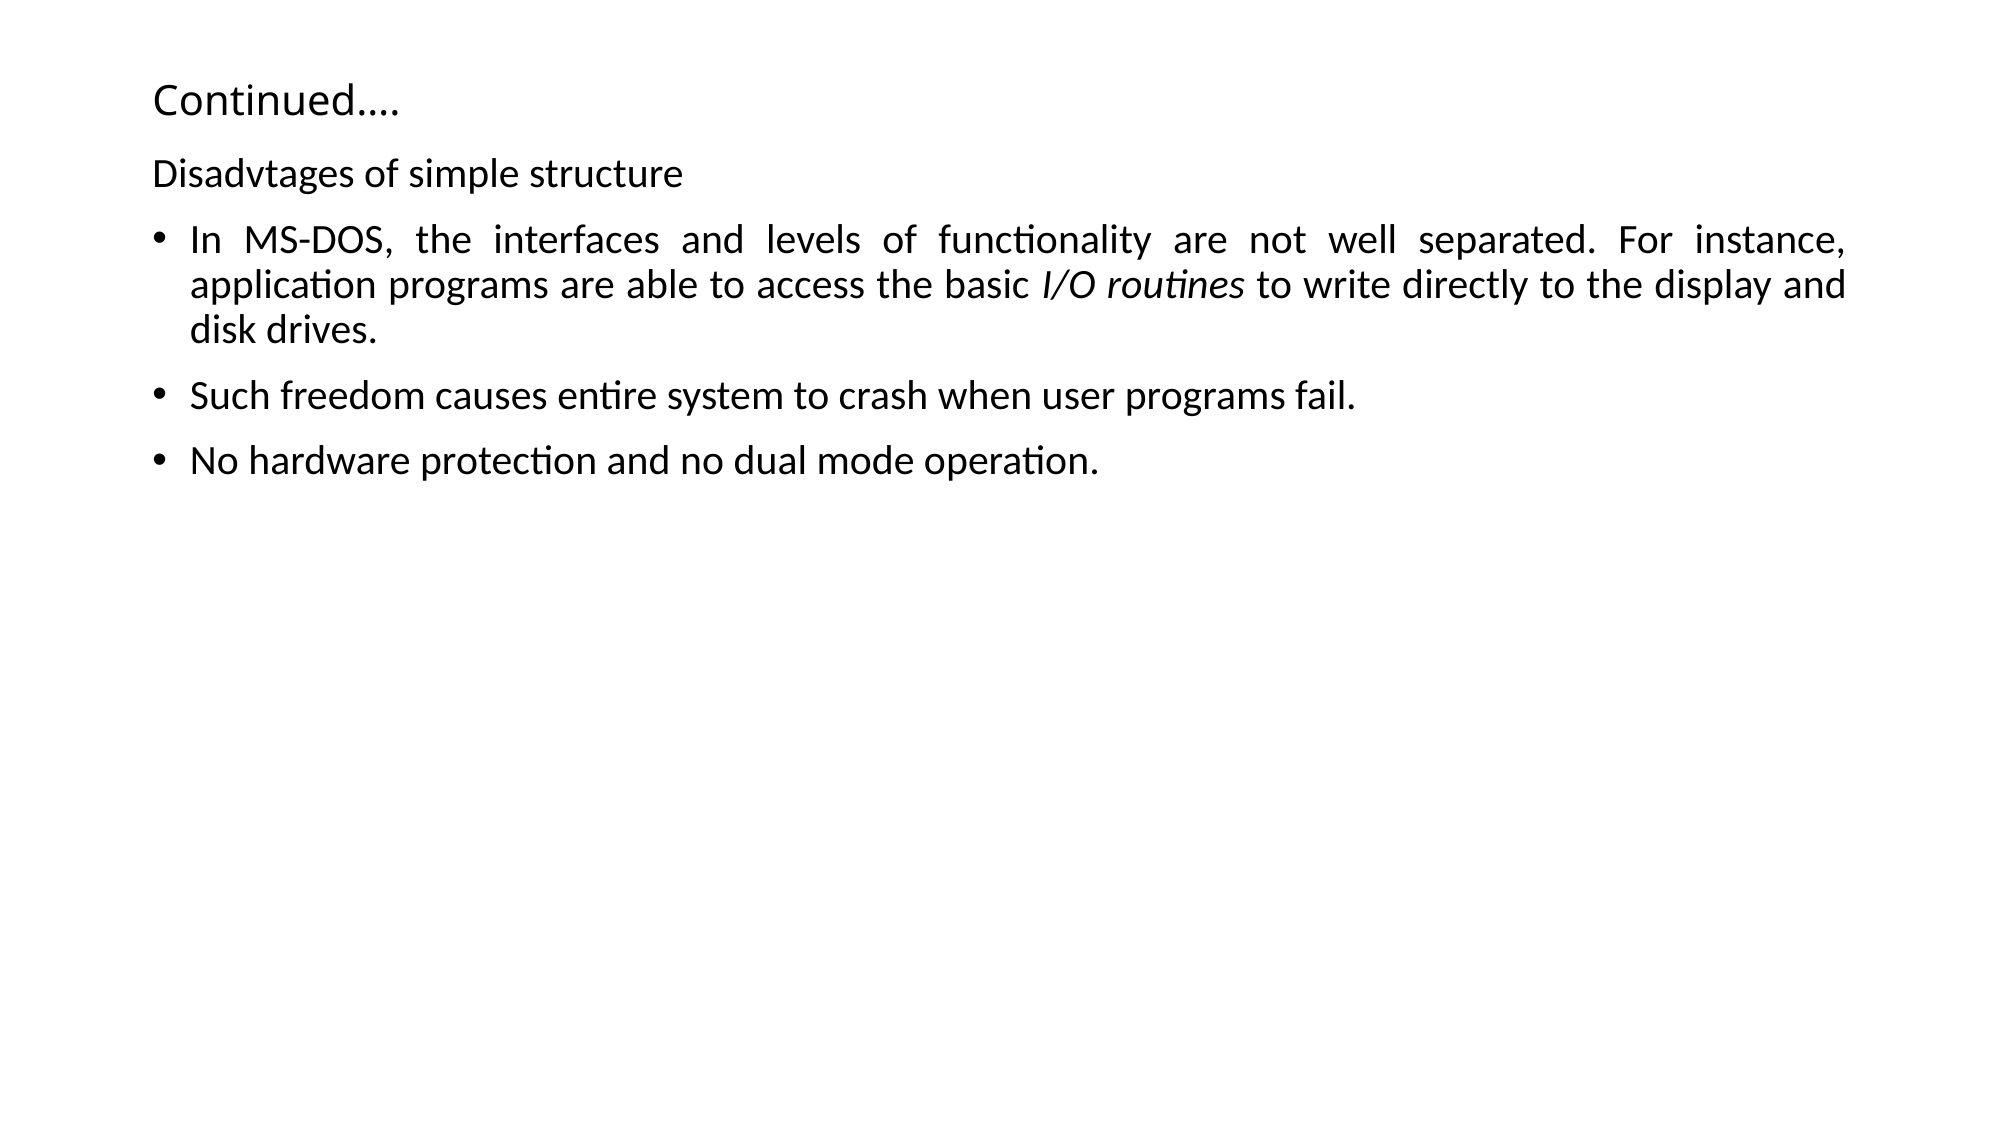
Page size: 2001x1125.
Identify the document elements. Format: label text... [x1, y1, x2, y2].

list Disadvtages of simple structure In MS-DOS, the interfaces and levels of functionality are not well separated. For instance, application programs are able to access the basic I/O routines to write directly to the display and disk drives. Such freedom causes entire system to crash when user programs fail. No hardware protection and no dual mode operation. [137, 143, 1863, 858]
title Continued…. [137, 59, 1863, 143]
